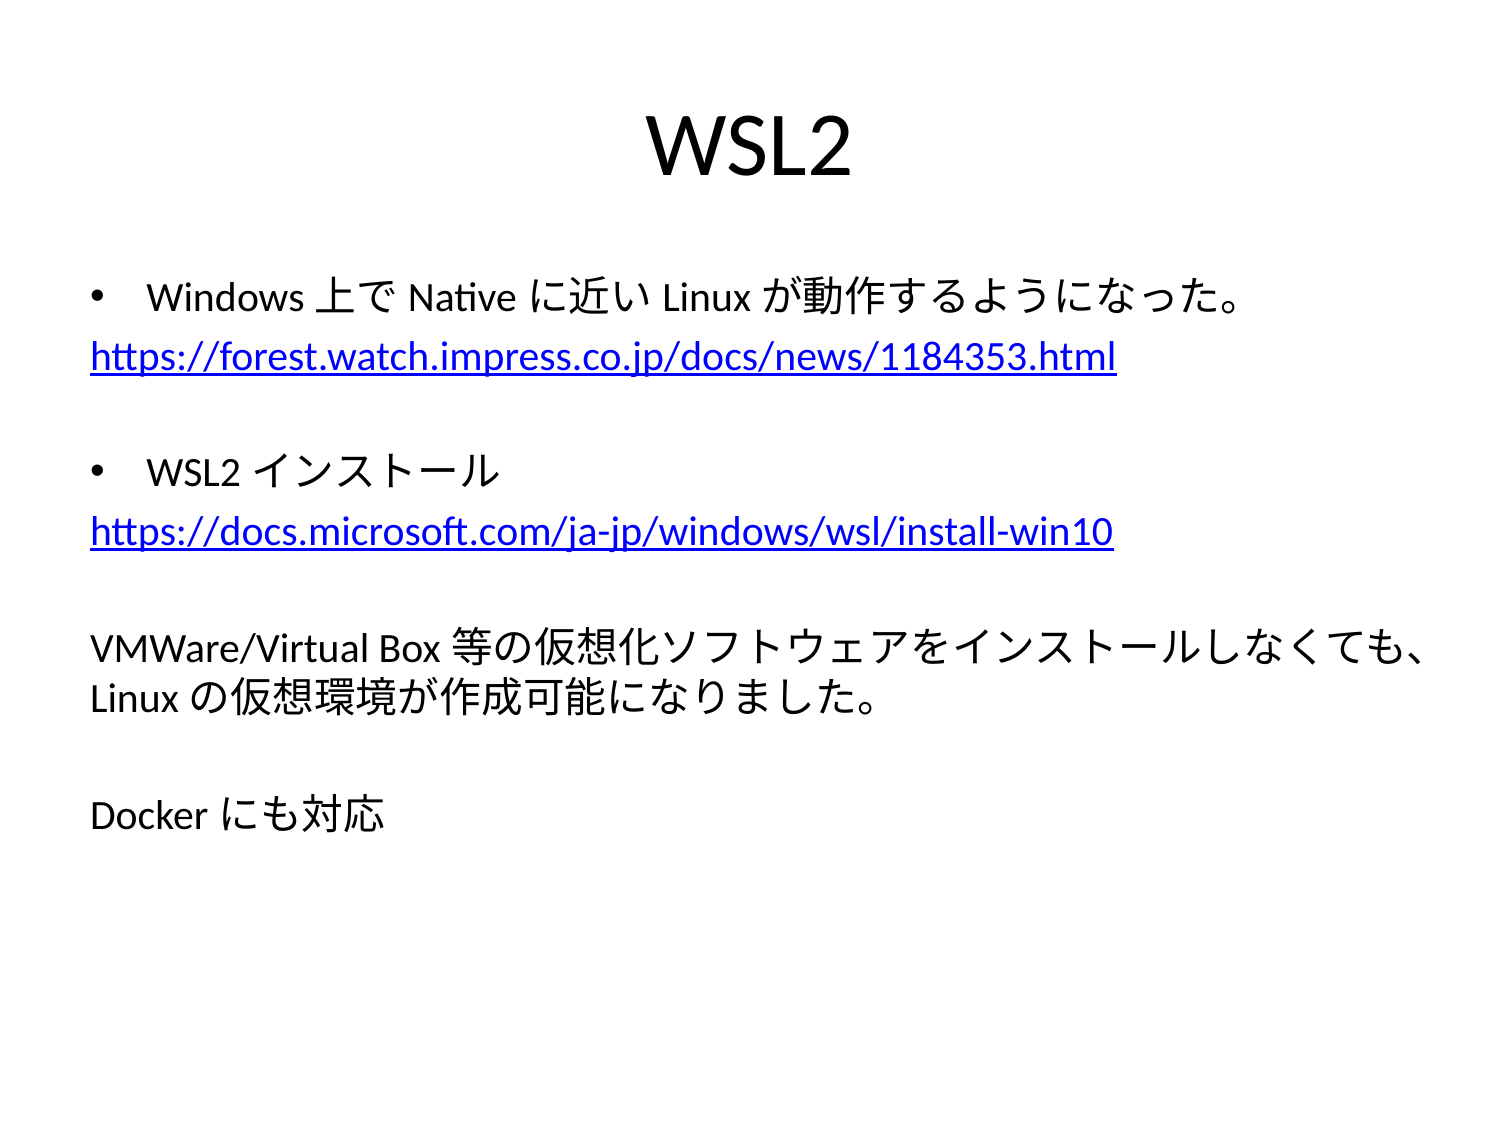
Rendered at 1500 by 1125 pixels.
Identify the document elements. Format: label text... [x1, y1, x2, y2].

title WSL2 [75, 45, 1425, 233]
list Windows上でNativeに近いLinuxが動作するようになった。 https://forest.watch.impress.co.jp/docs/news/1184353.html WSL2インストール https://docs.microsoft.com/ja-jp/windows/wsl/install-win10 VMWare/Virtual Box等の仮想化ソフトウェアをインストールしなくても、Linuxの仮想環境が作成可能になりました。 Dockerにも対応 [75, 262, 1425, 1005]
